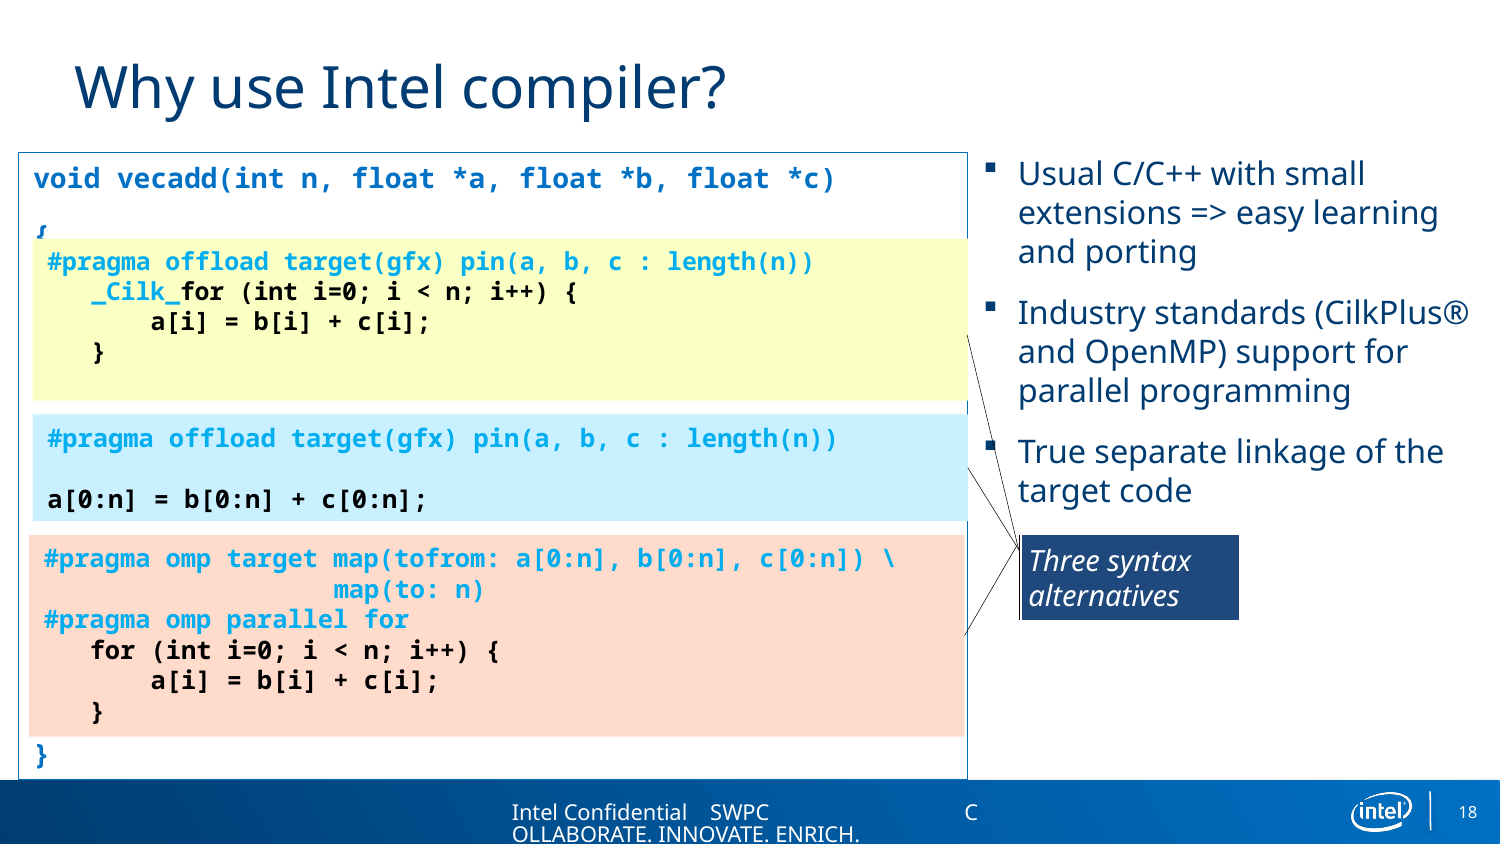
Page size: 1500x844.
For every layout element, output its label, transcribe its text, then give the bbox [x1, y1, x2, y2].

text_box void vecadd(int n, float *a, float *b, float *c) { } [18, 152, 968, 780]
text_box #pragma offload target(gfx) pin(a, b, c : length(n)) a[0:n] = b[0:n] + c[0:n]; [32, 414, 968, 522]
title Why use Intel compiler? [74, 50, 1425, 194]
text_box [967, 467, 1019, 546]
text_box Three syntax alternatives [1022, 535, 1239, 620]
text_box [964, 545, 1017, 636]
text_box #pragma offload target(gfx) pin(a, b, c : length(n)) _Cilk_for (int i=0; i < n; i++) { a[i] = b[i] + c[i]; } [32, 238, 968, 401]
text_box #pragma omp target map(tofrom: a[0:n], b[0:n], c[0:n]) \ map(to: n) #pragma omp parallel for for (int i=0; i < n; i++) { a[i] = b[i] + c[i]; } [29, 534, 965, 737]
slide_number 18 [1127, 791, 1478, 837]
list Usual C/C++ with small extensions => easy learning and porting Industry standards (CilkPlus® and OpenMP) support for parallel programming True separate linkage of the target code [983, 152, 1481, 535]
footer Intel Confidential SWPC COLLABORATE. INNOVATE. ENRICH. [496, 791, 1004, 837]
